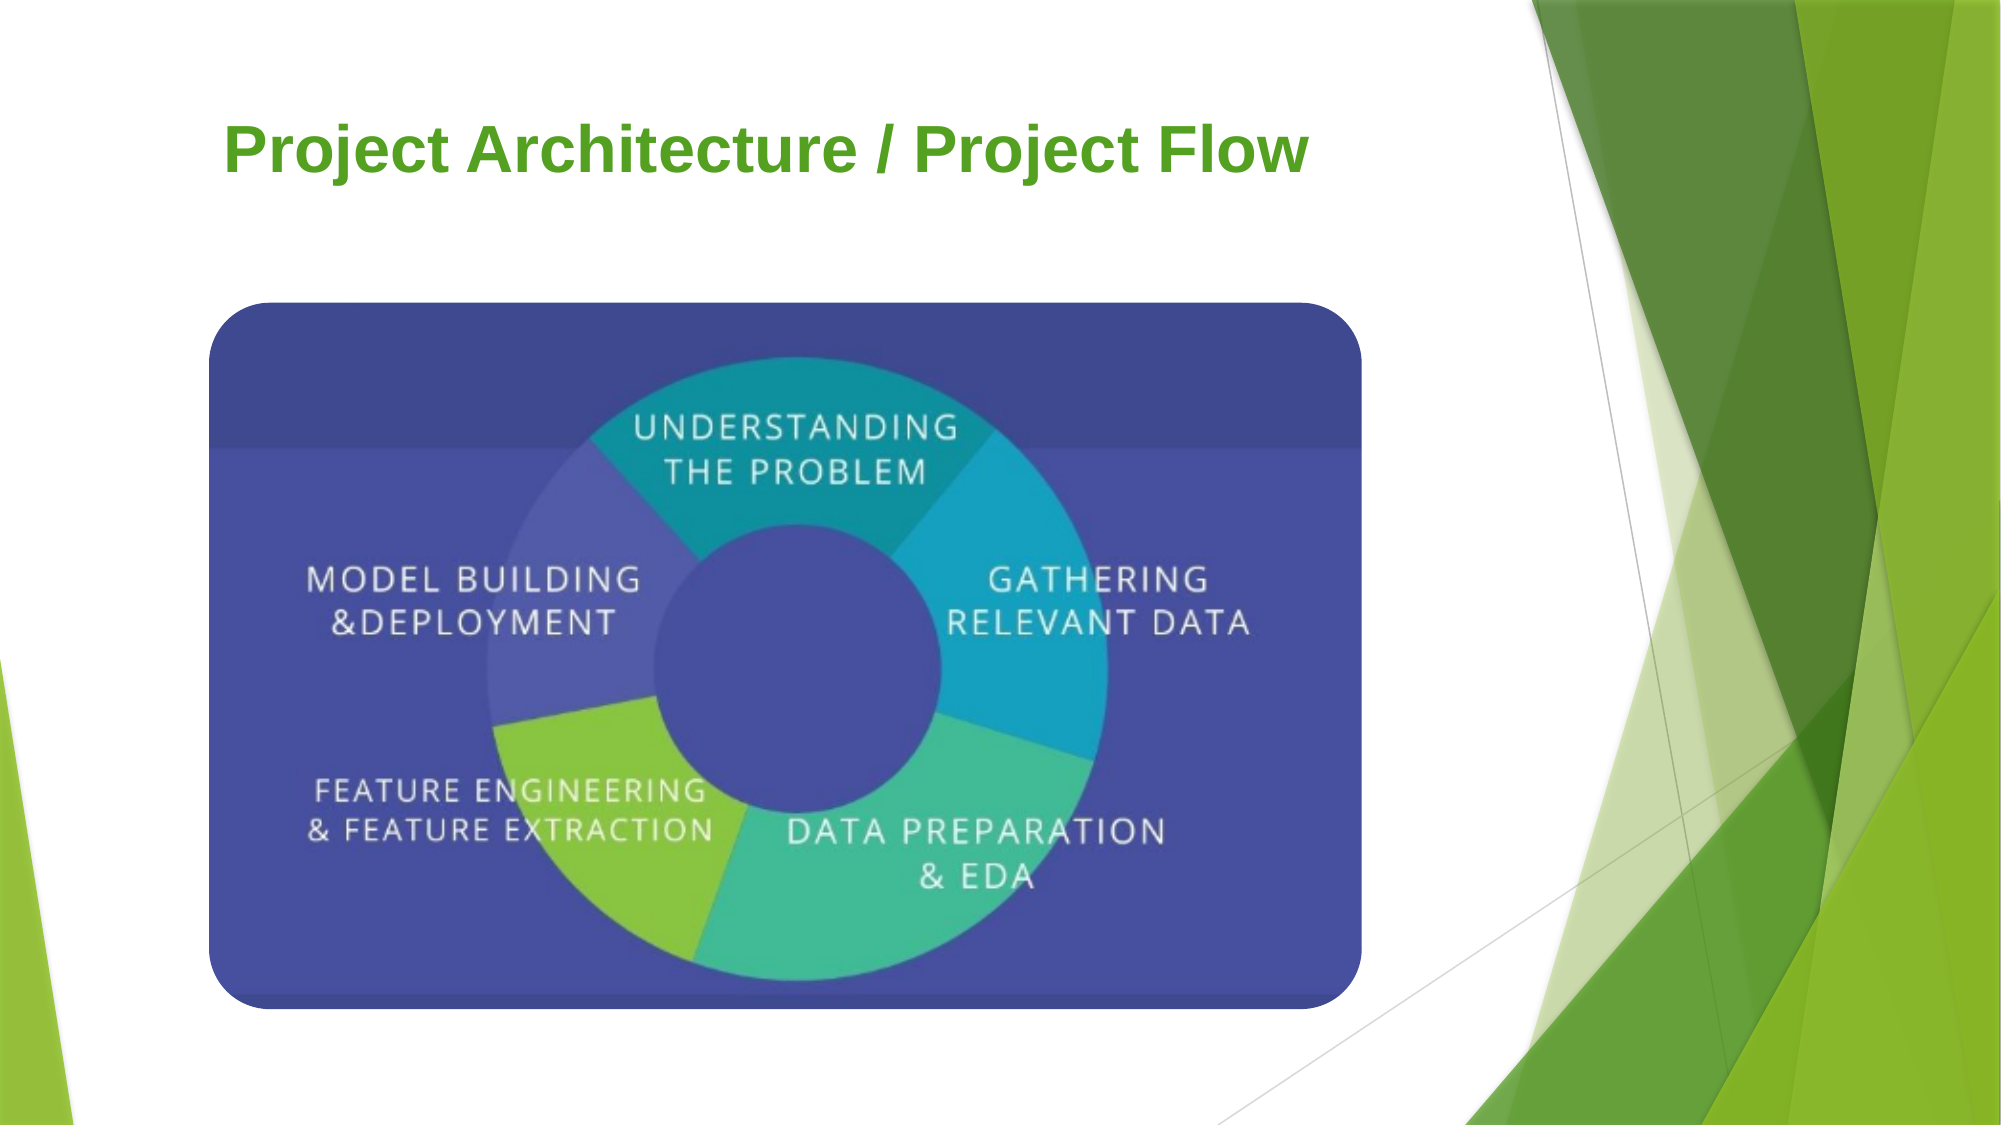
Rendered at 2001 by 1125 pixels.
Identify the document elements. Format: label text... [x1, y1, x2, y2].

text_box Project Architecture / Project Flow [209, 98, 1430, 194]
picture [208, 302, 1363, 1010]
